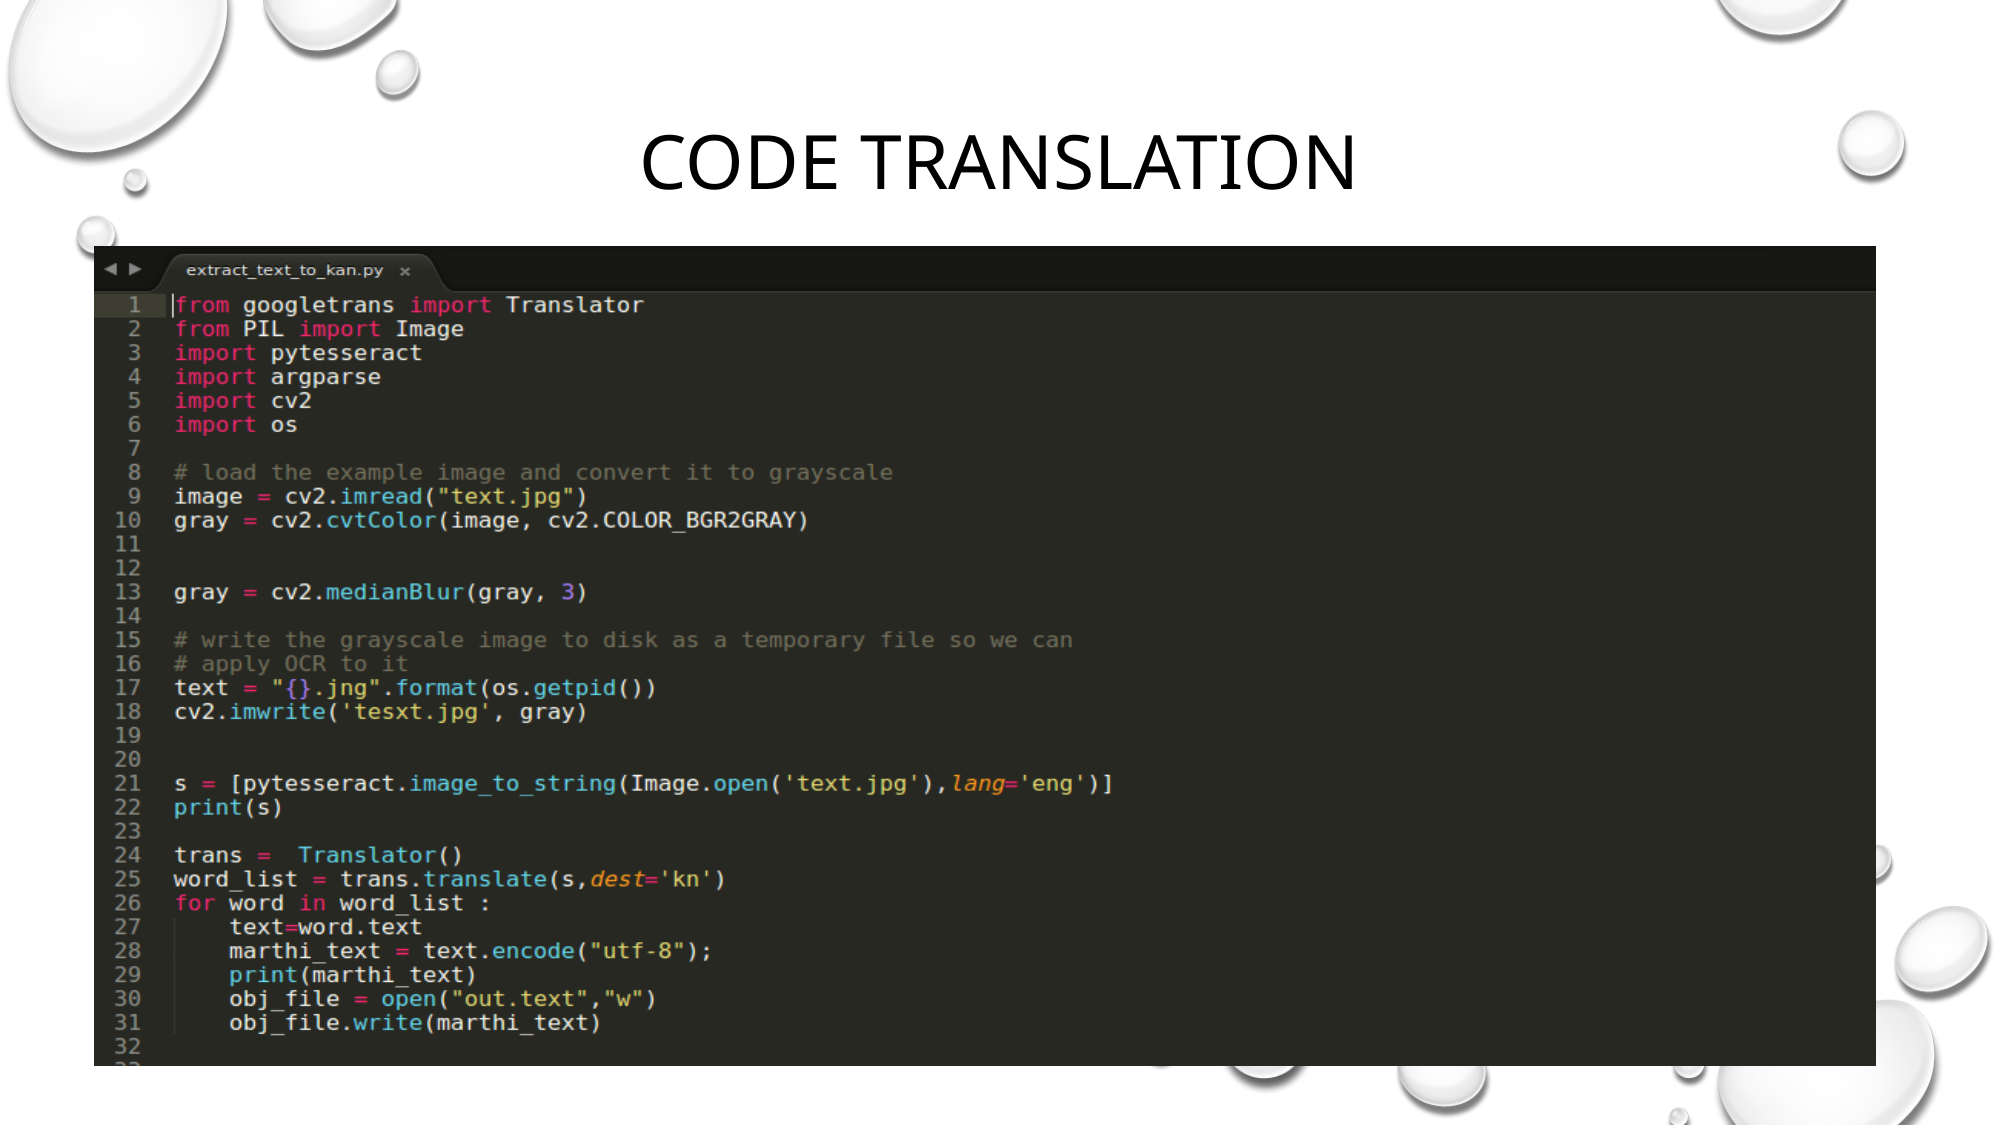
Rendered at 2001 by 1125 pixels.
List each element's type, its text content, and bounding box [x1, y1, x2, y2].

text_box Code Translation [149, 101, 1850, 230]
picture [0, 0, 2000, 1125]
